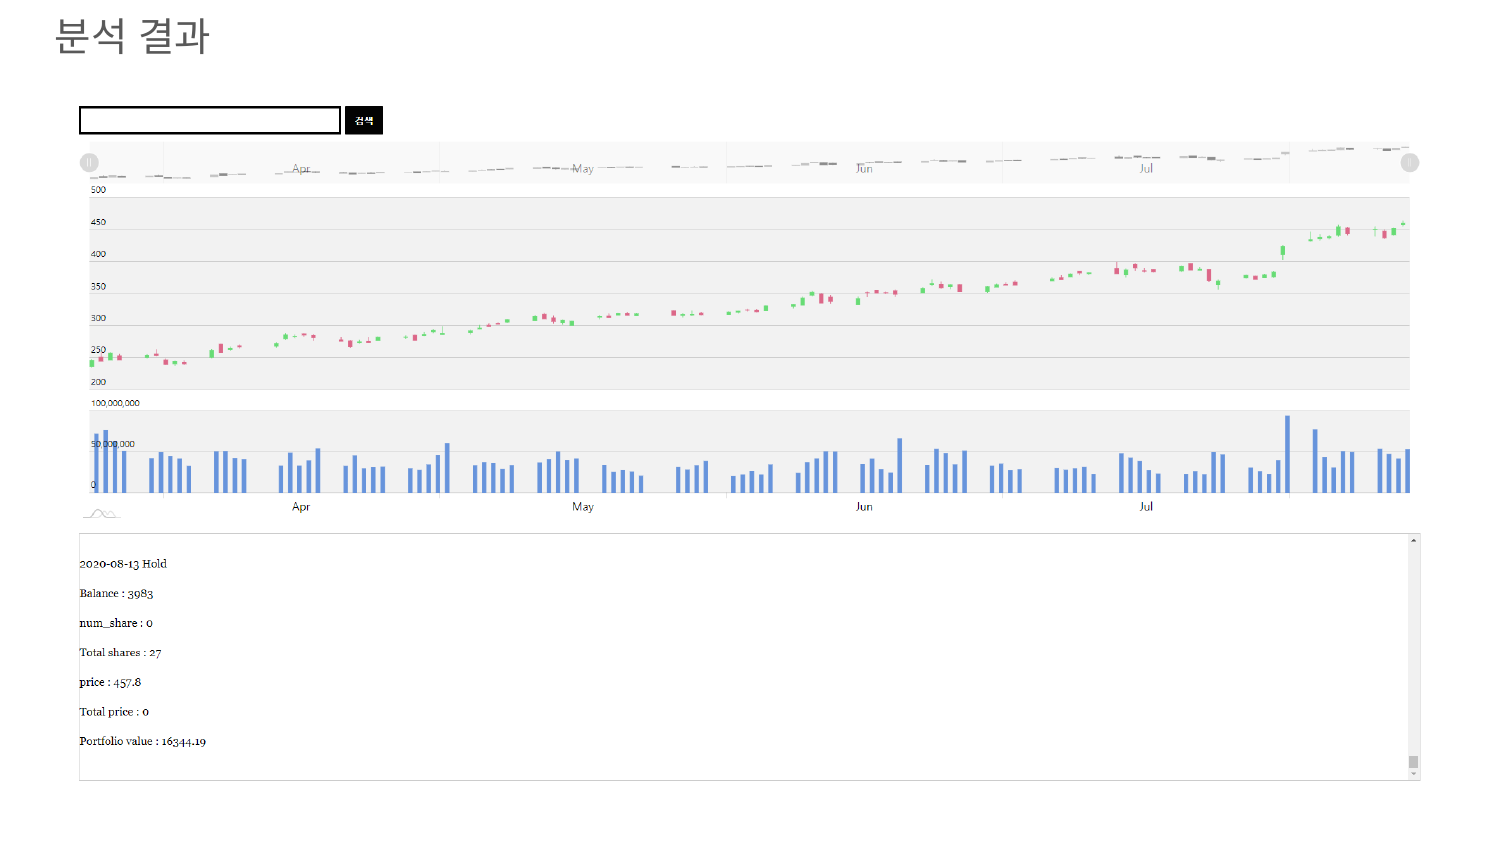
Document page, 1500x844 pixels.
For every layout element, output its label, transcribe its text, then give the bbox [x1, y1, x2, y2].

text_box 분석 결과 [42, 20, 1447, 53]
picture [75, 101, 1425, 783]
